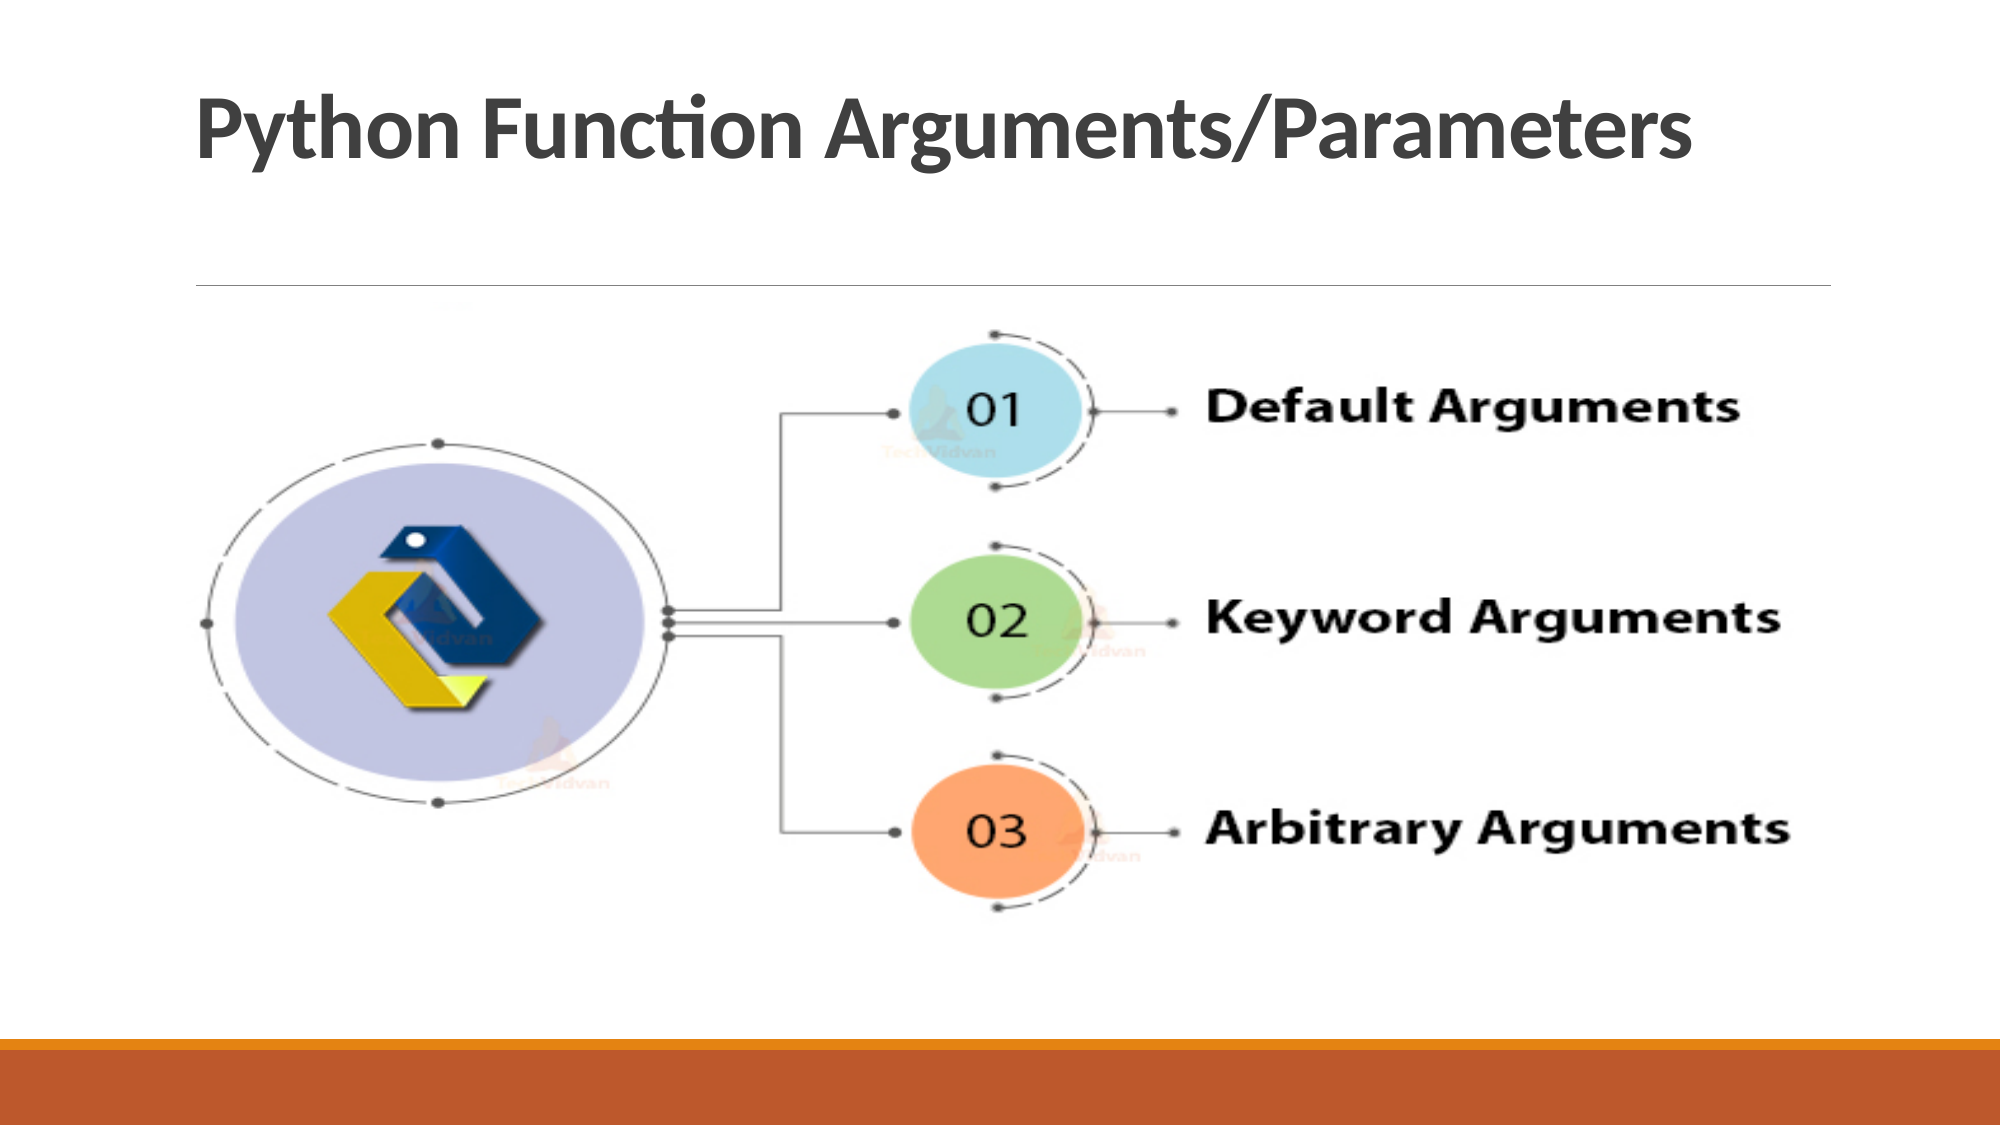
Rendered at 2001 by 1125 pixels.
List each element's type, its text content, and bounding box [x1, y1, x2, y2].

picture [167, 302, 1843, 935]
title Python Function Arguments/Parameters [180, 47, 1830, 185]
